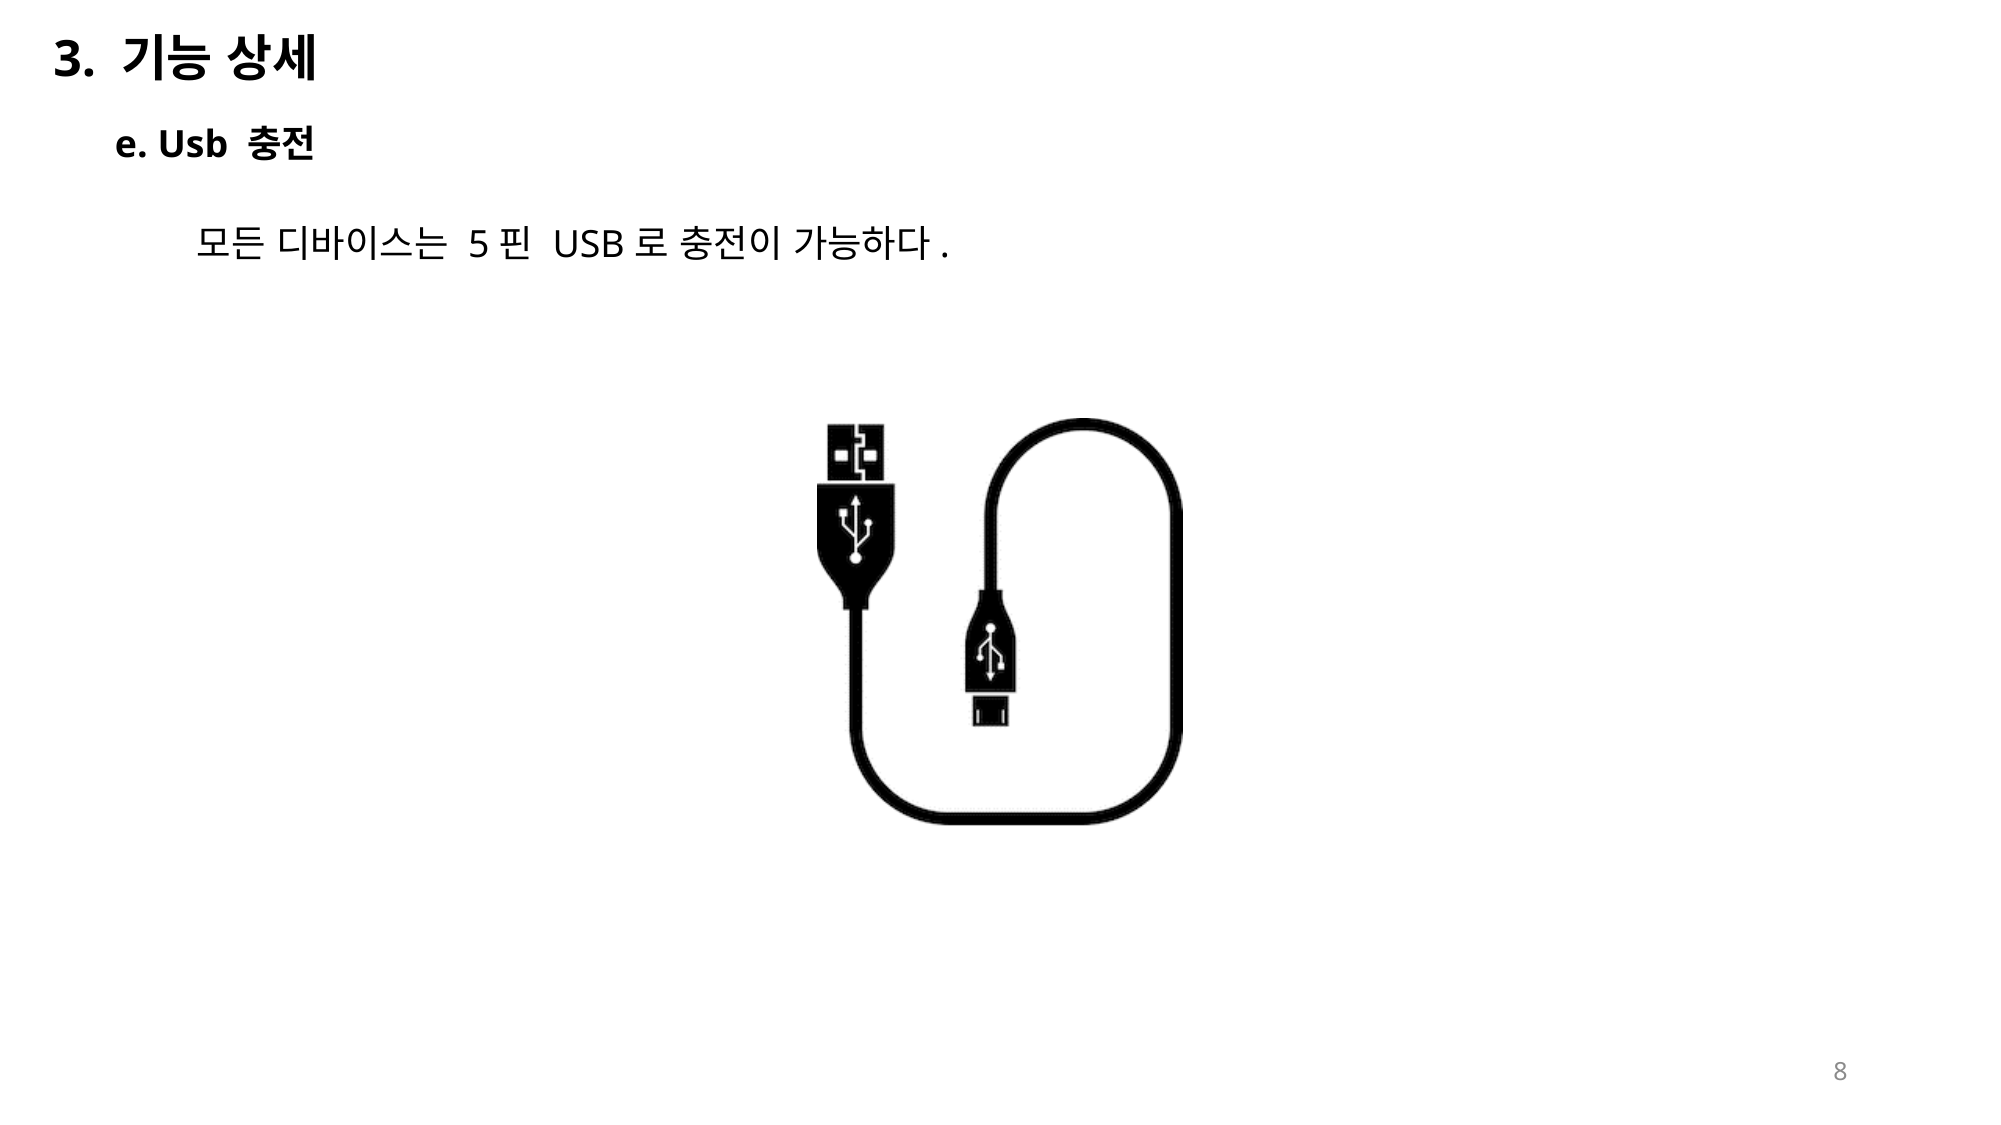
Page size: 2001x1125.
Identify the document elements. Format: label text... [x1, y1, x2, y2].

picture [817, 418, 1183, 827]
text_box 모든 디바이스는 5핀 USB로 충전이 가능하다. [181, 189, 1704, 273]
slide_number 8 [1412, 1042, 1863, 1103]
text_box e. Usb 충전 [100, 90, 332, 173]
text_box 3. 기능 상세 [38, 19, 455, 94]
